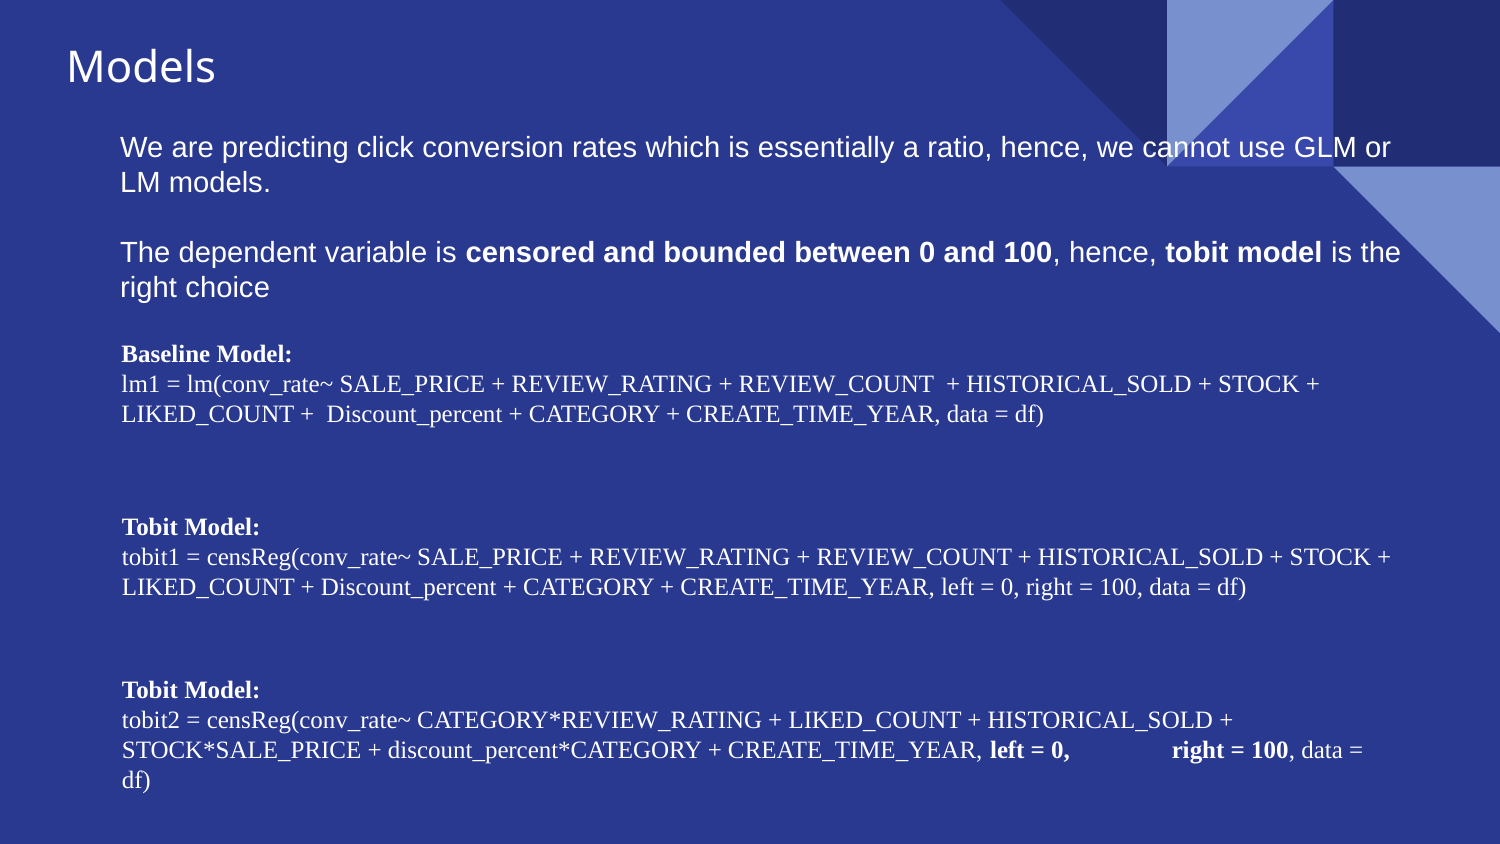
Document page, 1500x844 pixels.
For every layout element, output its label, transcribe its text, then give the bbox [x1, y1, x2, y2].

subtitle Models [51, 23, 1449, 154]
text_box Baseline Model: lm1 = lm(conv_rate~ SALE_PRICE + REVIEW_RATING + REVIEW_COUNT + HISTORICAL_SOLD + STOCK + LIKED_COUNT + Discount_percent + CATEGORY + CREATE_TIME_YEAR, data = df) [106, 322, 1412, 443]
text_box We are predicting click conversion rates which is essentially a ratio, hence, we cannot use GLM or LM models. The dependent variable is censored and bounded between 0 and 100, hence, tobit model is the right choice [105, 113, 1449, 319]
text_box Tobit Model: tobit1 = censReg(conv_rate~ SALE_PRICE + REVIEW_RATING + REVIEW_COUNT + HISTORICAL_SOLD + STOCK + LIKED_COUNT + Discount_percent + CATEGORY + CREATE_TIME_YEAR, left = 0, right = 100, data = df) [106, 495, 1412, 616]
text_box Tobit Model: tobit2 = censReg(conv_rate~ CATEGORY*REVIEW_RATING + LIKED_COUNT + HISTORICAL_SOLD + STOCK*SALE_PRICE + discount_percent*CATEGORY + CREATE_TIME_YEAR, left = 0, right = 100, data = df) [106, 658, 1412, 809]
